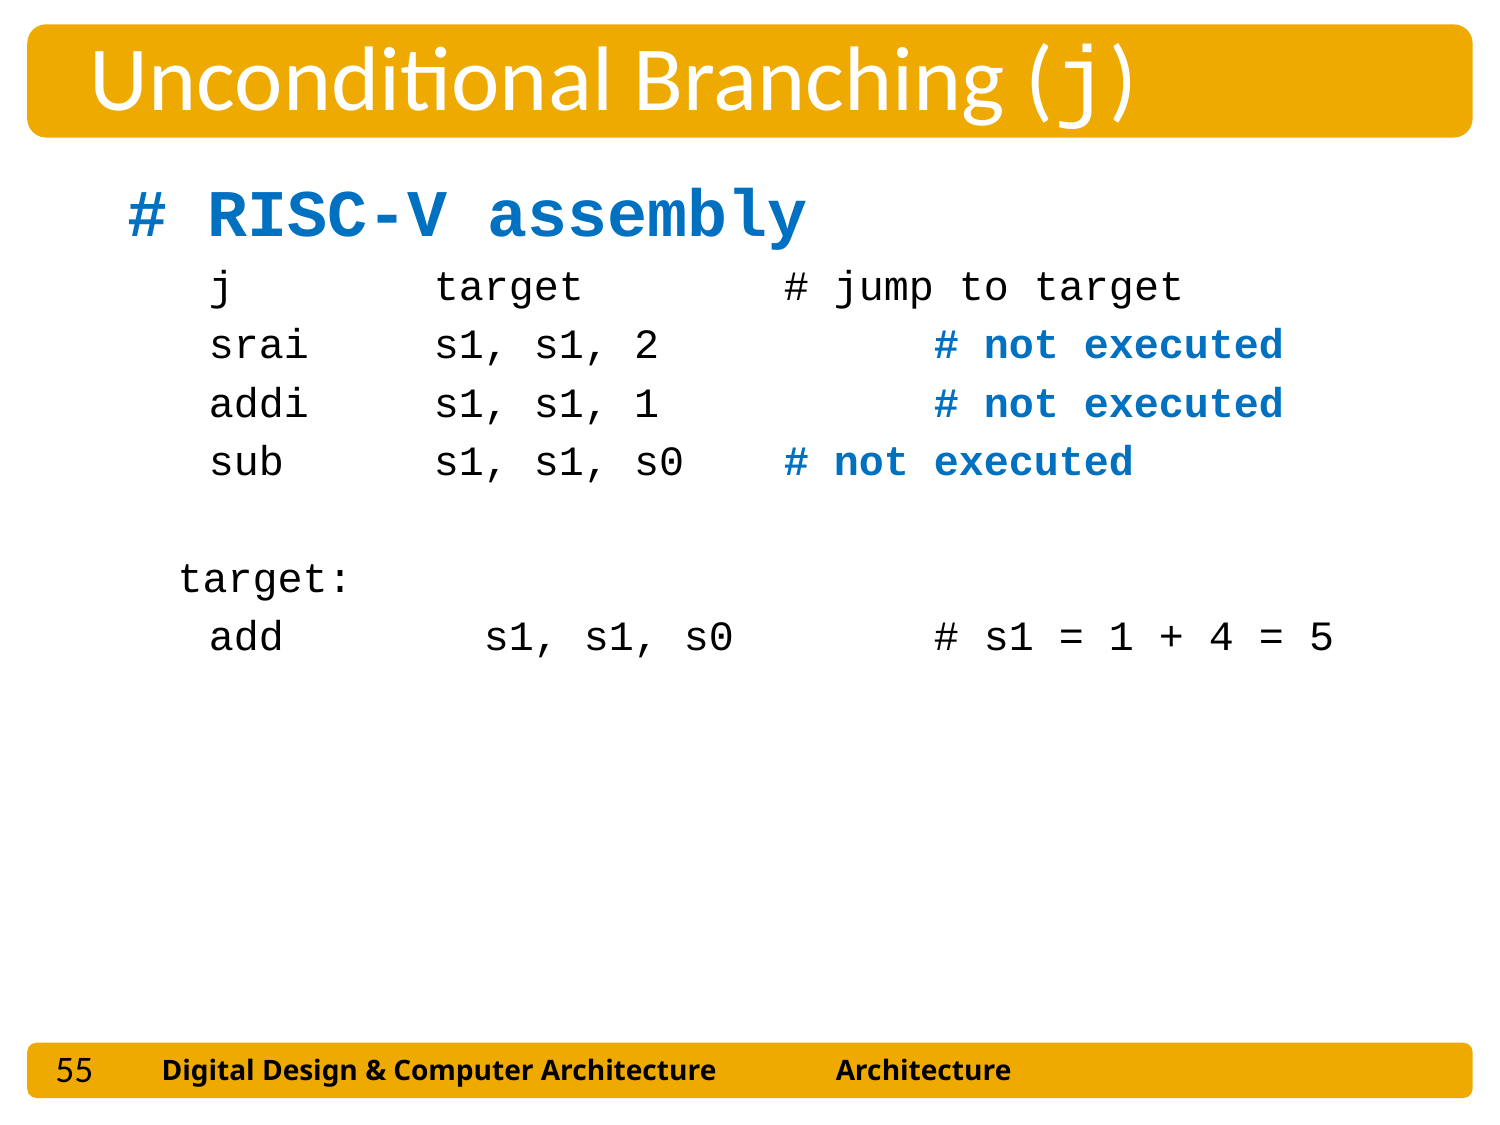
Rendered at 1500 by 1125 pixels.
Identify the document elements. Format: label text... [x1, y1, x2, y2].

text_box # RISC-V assembly j target # jump to target srai s1, s1, 2 # not executed addi s1, s1, 1 # not executed sub s1, s1, s0 # not executed target: add s1, s1, s0 # s1 = 1 + 4 = 5 [112, 162, 1438, 1013]
slide_number 55 [40, 1037, 164, 1096]
text_box Unconditional Branching (j) [74, 11, 1438, 136]
